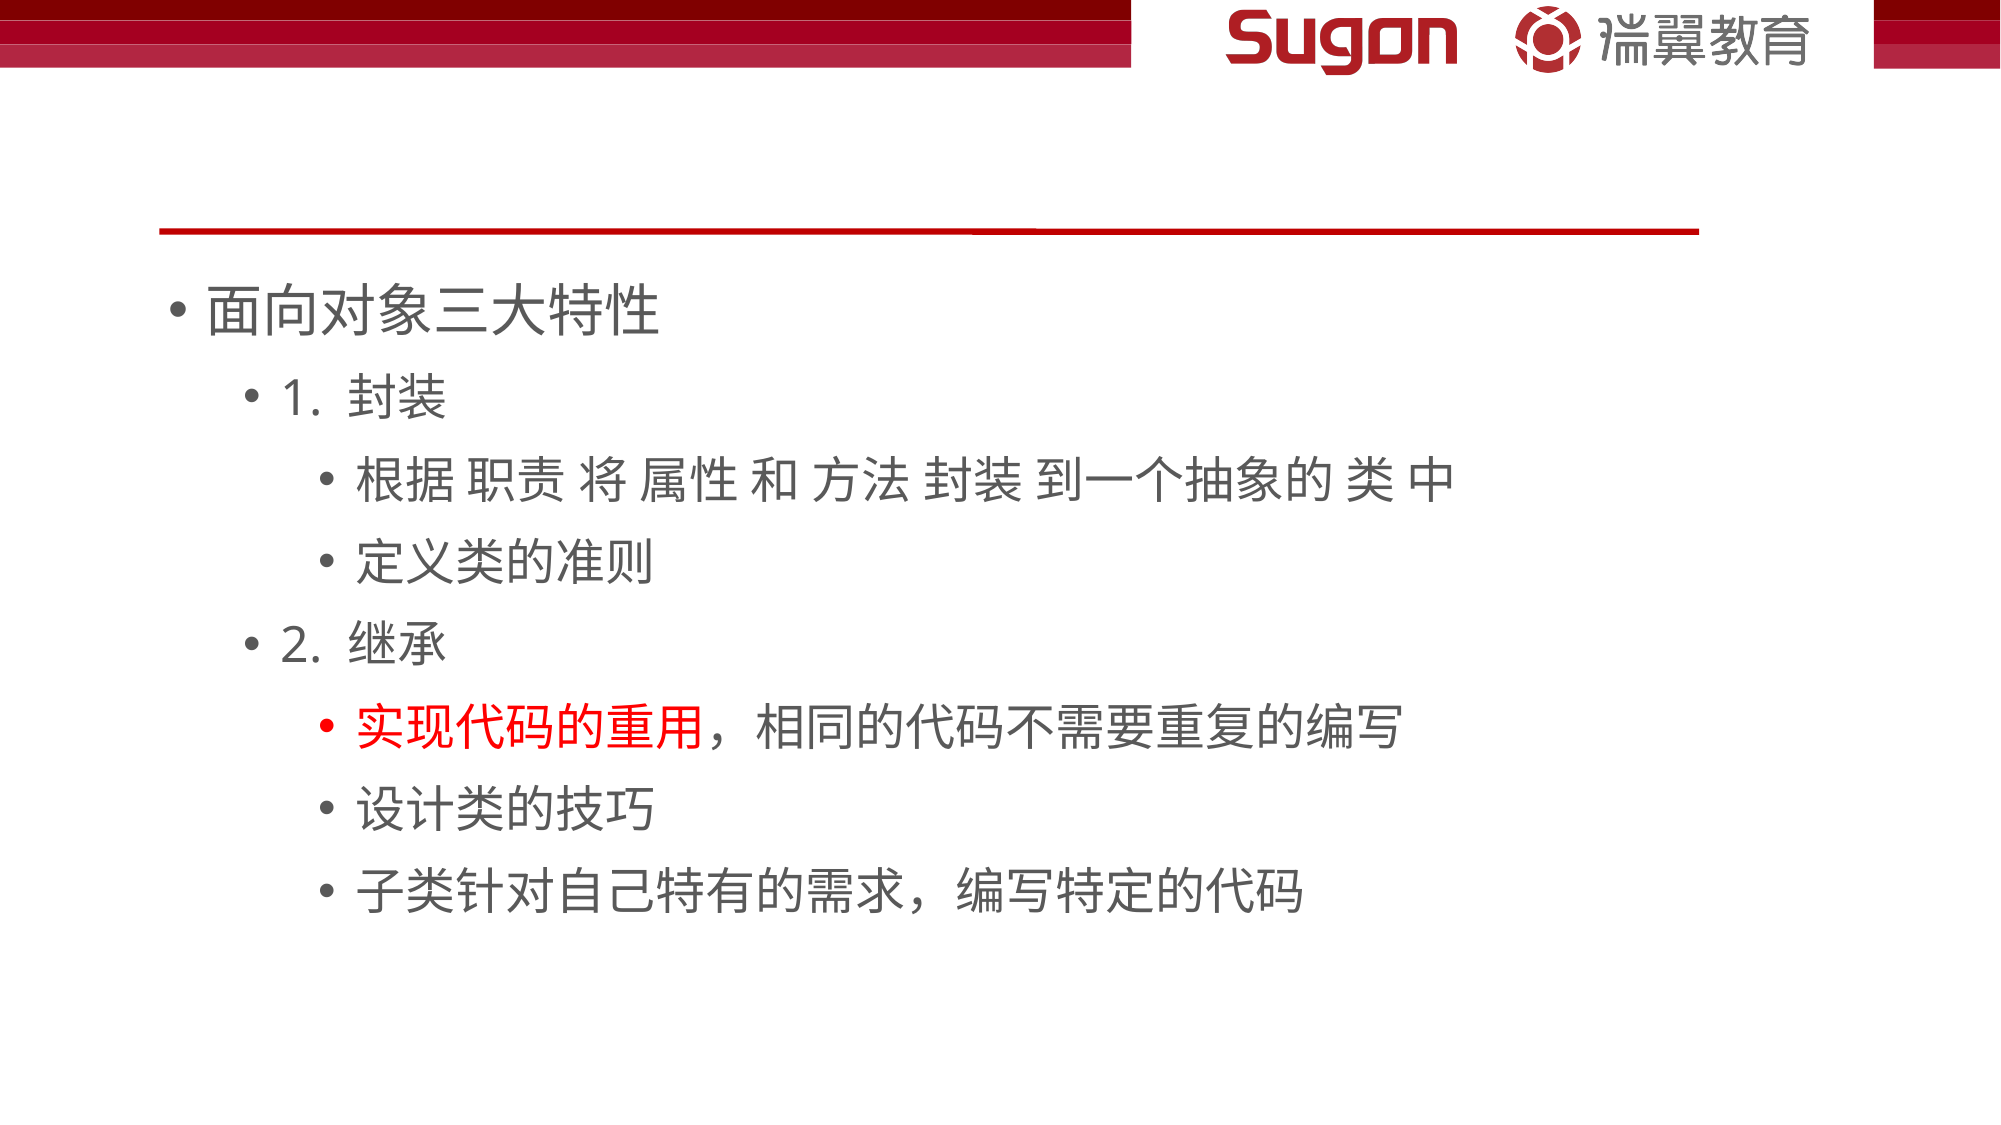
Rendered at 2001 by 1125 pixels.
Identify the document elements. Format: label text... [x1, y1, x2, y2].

picture [1194, 0, 1484, 102]
list 面向对象三大特性 1. 封装 根据 职责 将 属性 和 方法 封装 到一个抽象的 类 中 定义类的准则 2. 继承 实现代码的重用，相同的代码不需要重复的编写 设计类的技巧 子类针对自己特有的需求，编写特定的代码 [153, 253, 1879, 1028]
picture [1515, 6, 1809, 73]
